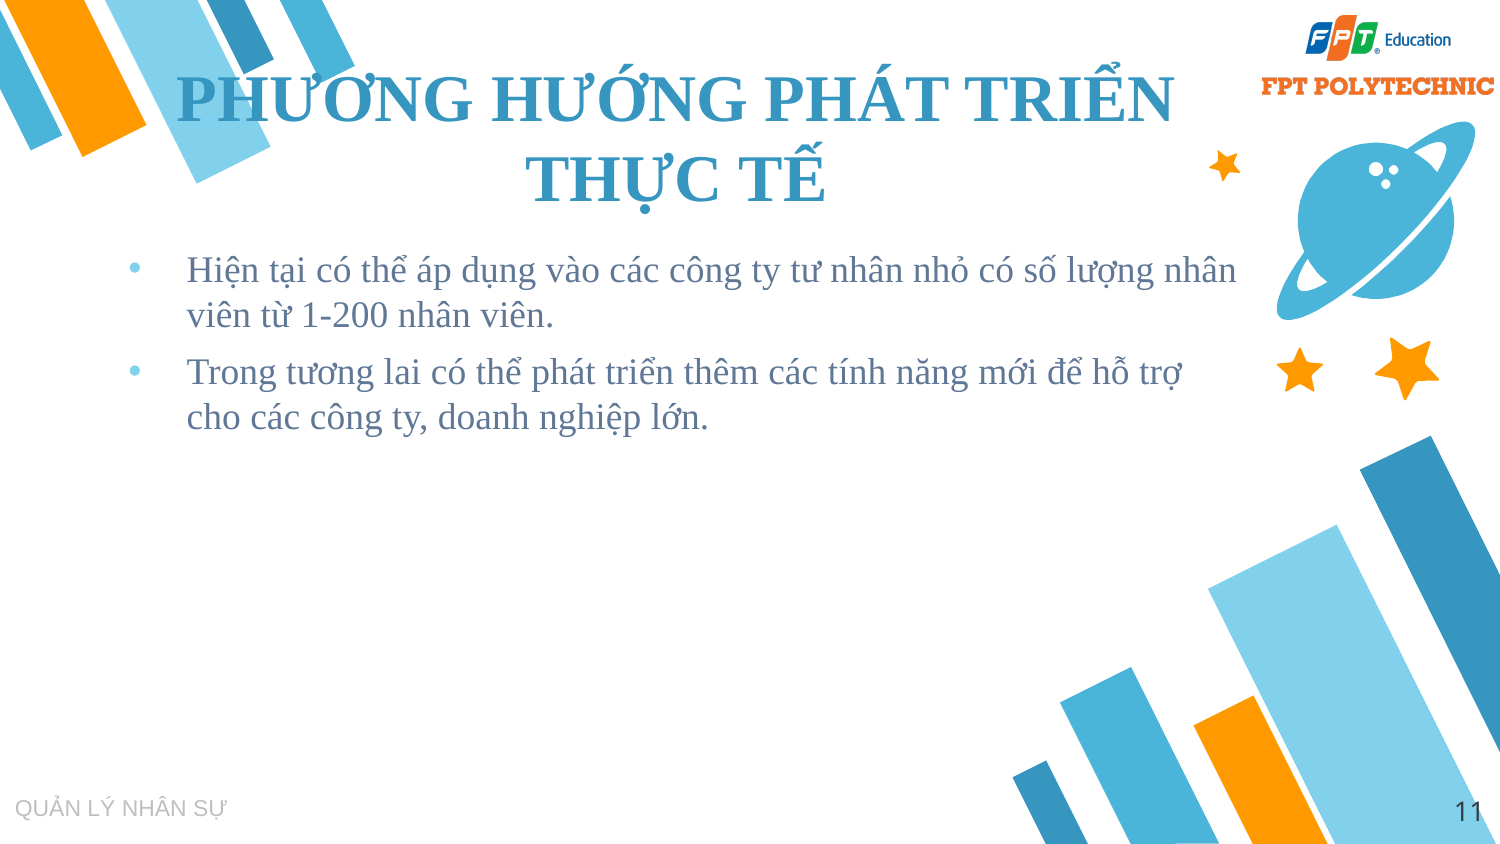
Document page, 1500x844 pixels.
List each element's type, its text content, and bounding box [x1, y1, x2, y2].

text_box [1276, 347, 1323, 392]
text_box [1209, 150, 1241, 182]
title PHƯƠNG HƯỚNG PHÁT TRIỂN THỰC TẾ [149, 39, 1205, 230]
subtitle Hiện tại có thể áp dụng vào các công ty tư nhân nhỏ có số lượng nhân viên từ 1-200 nhân viên. Trong tương lai có thể phát triển thêm các tính năng mới để hỗ trợ cho các công ty, doanh nghiệp lớn. [96, 230, 1262, 826]
picture [1262, 15, 1494, 95]
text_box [1276, 121, 1476, 321]
slide_number 11 [1410, 779, 1500, 844]
text_box [1374, 337, 1440, 401]
